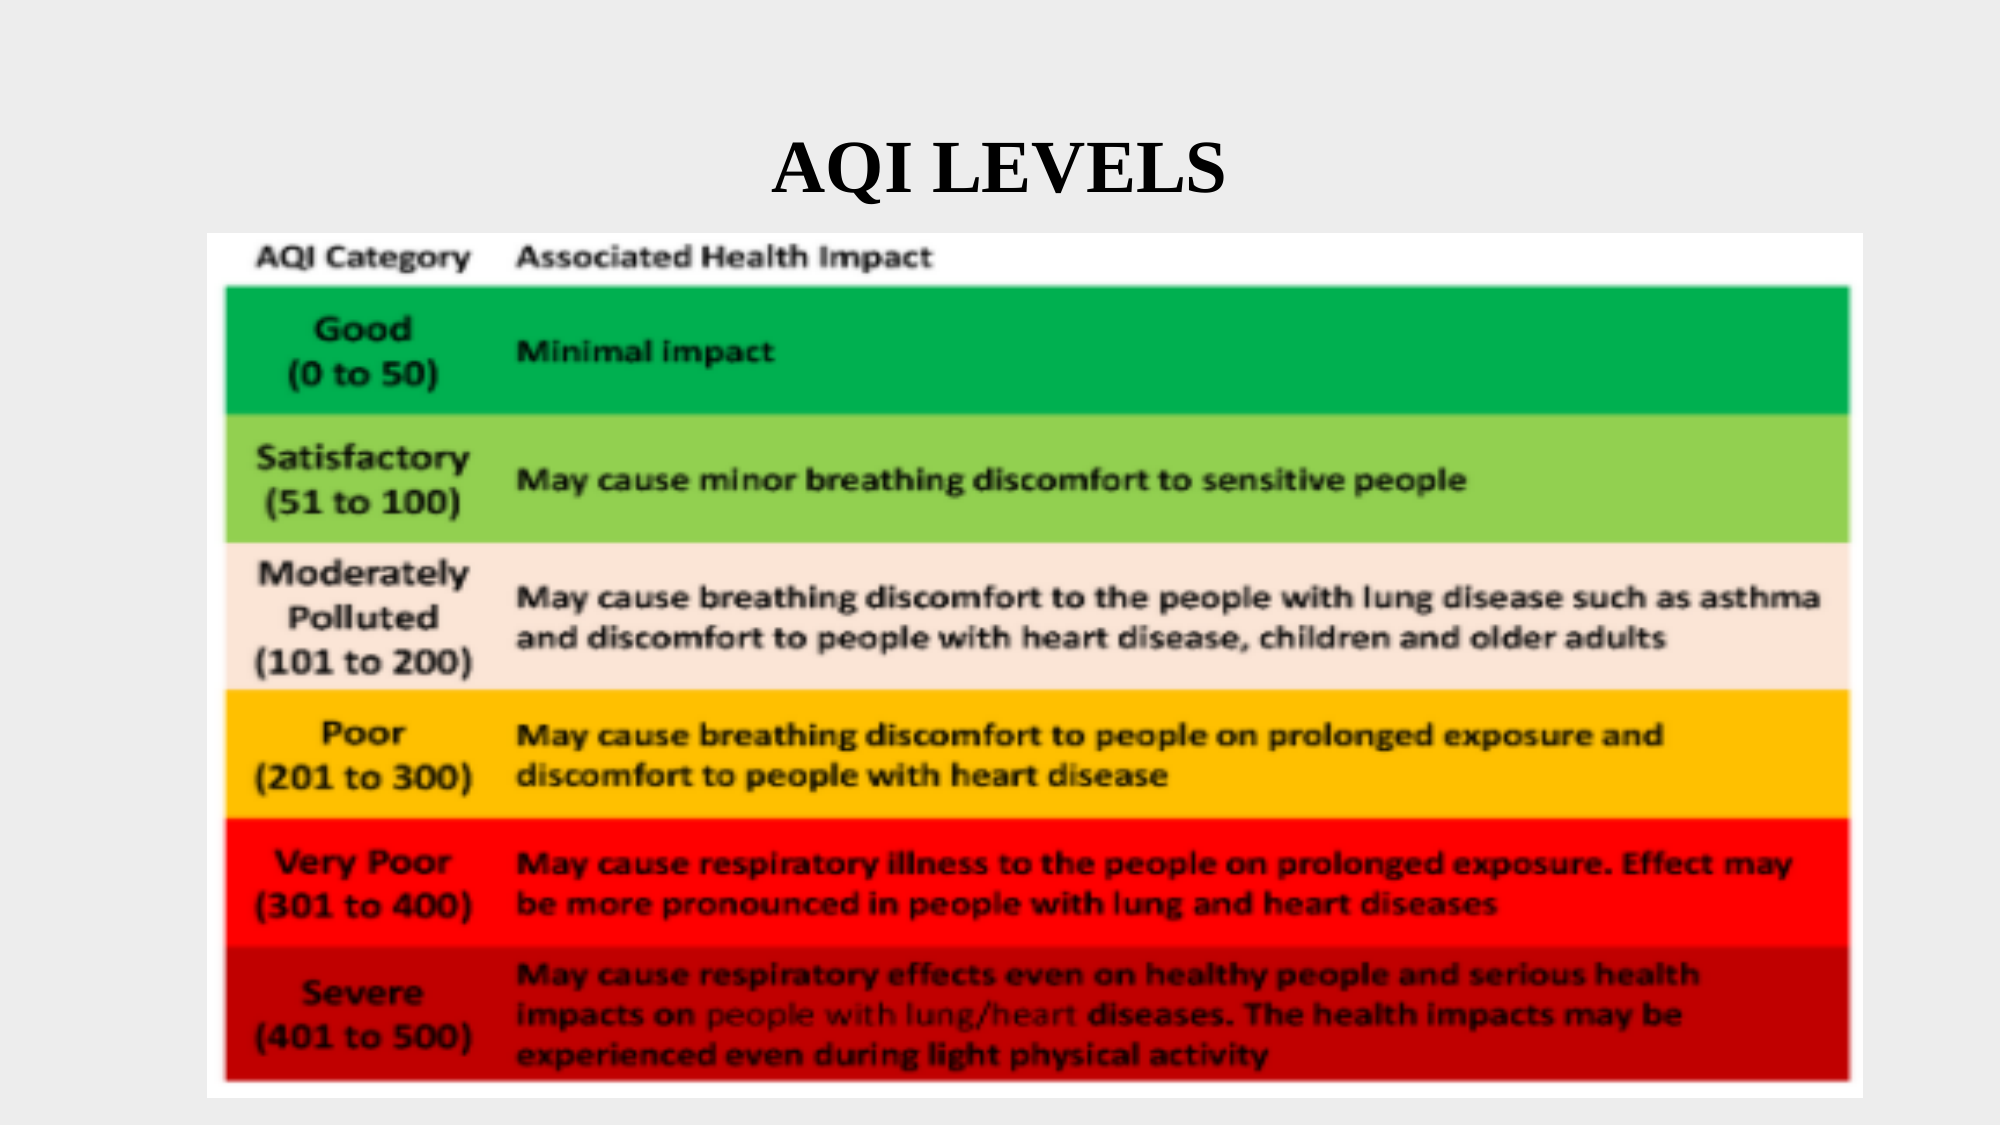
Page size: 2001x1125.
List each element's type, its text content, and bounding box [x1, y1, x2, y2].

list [207, 233, 1863, 1098]
title AQI LEVELS [137, 59, 1863, 278]
